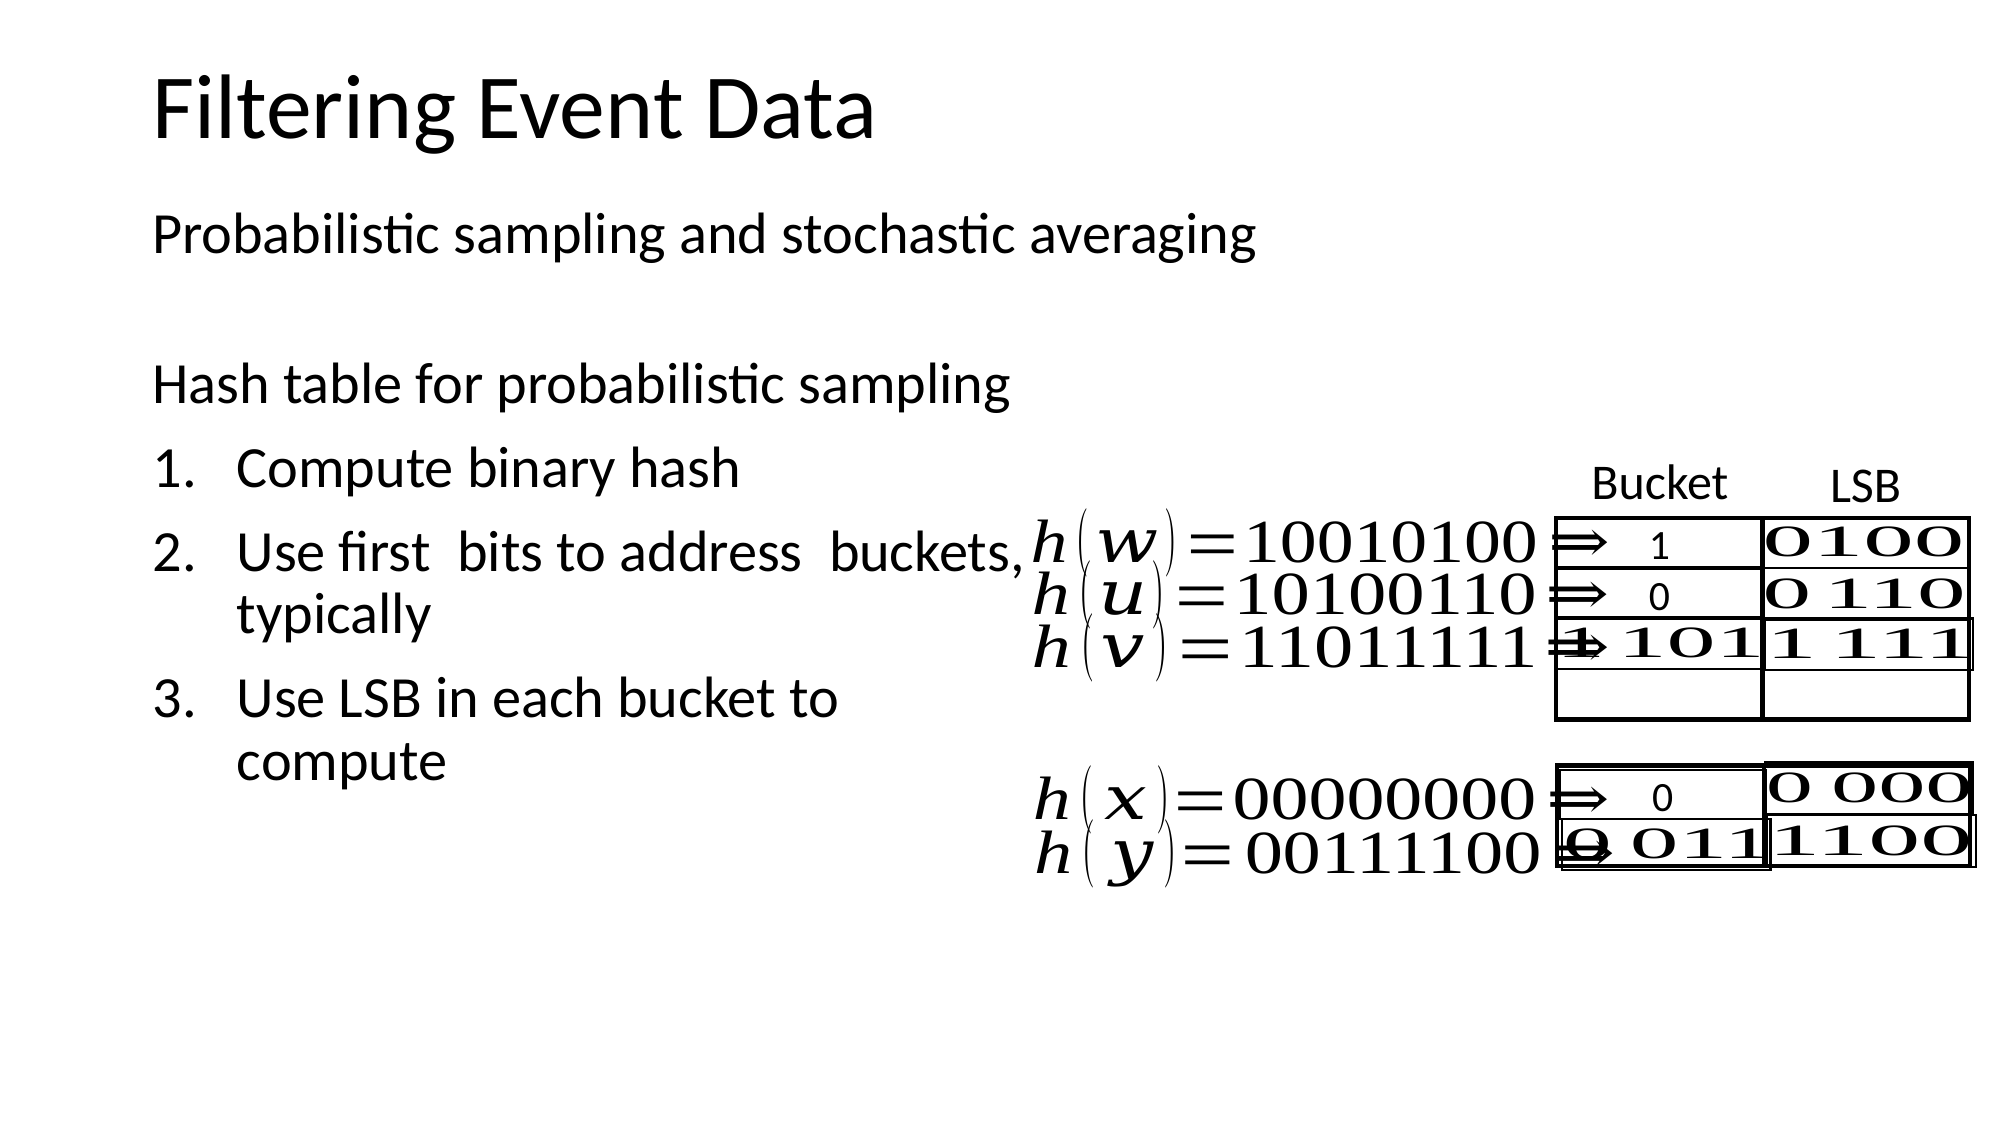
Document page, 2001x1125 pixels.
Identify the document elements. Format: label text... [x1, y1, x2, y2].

text_box Filtering Event Data [137, 0, 1863, 218]
text_box [1763, 569, 1969, 617]
text_box [1766, 621, 1970, 669]
text_box [1556, 807, 1561, 846]
text_box [1763, 520, 1969, 567]
text_box [1768, 816, 1971, 866]
text_box [1561, 771, 1763, 818]
text_box Bucket [1557, 441, 1763, 517]
text_box [1557, 519, 1760, 566]
text_box [1766, 764, 1971, 813]
text_box [1556, 620, 1761, 668]
text_box [1556, 764, 1763, 792]
text_box [1761, 670, 1970, 721]
list Probabilistic sampling and stochastic averaging [137, 218, 1863, 303]
text_box [1555, 670, 1761, 721]
text_box [1563, 820, 1763, 867]
text_box [1557, 570, 1760, 616]
text_box LSB [1762, 444, 1969, 520]
